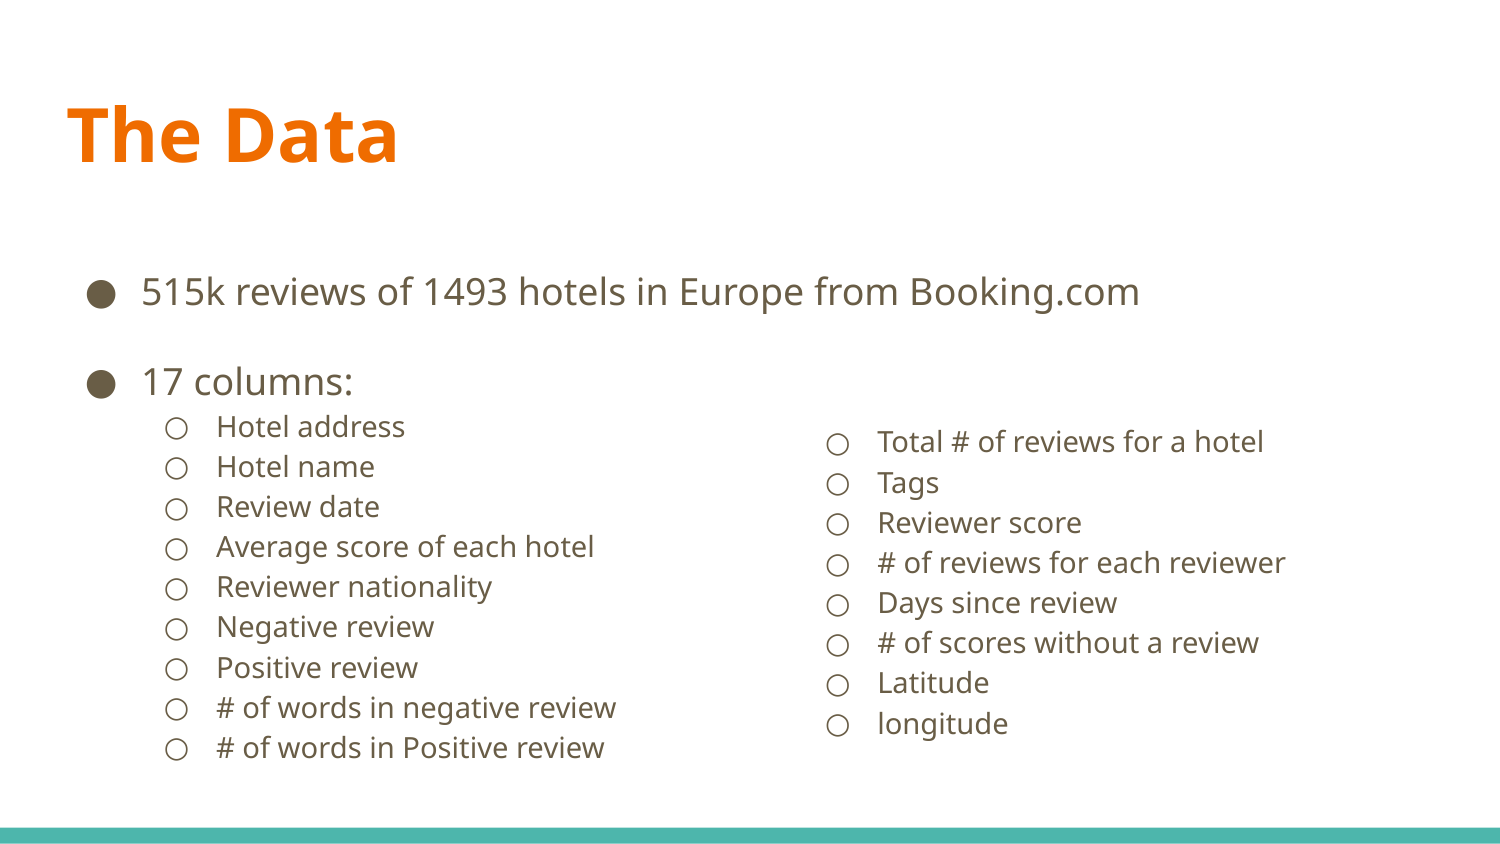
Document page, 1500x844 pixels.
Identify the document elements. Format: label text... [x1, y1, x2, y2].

title The Data [51, 72, 1449, 189]
list 515k reviews of 1493 hotels in Europe from Booking.com 17 columns: Hotel address Hotel name Review date Average score of each hotel Reviewer nationality Negative review Positive review # of words in negative review # of words in Positive review [51, 207, 1449, 750]
text_box Total # of reviews for a hotel Tags Reviewer score # of reviews for each reviewer Days since review # of scores without a review Latitude longitude [712, 311, 1462, 844]
